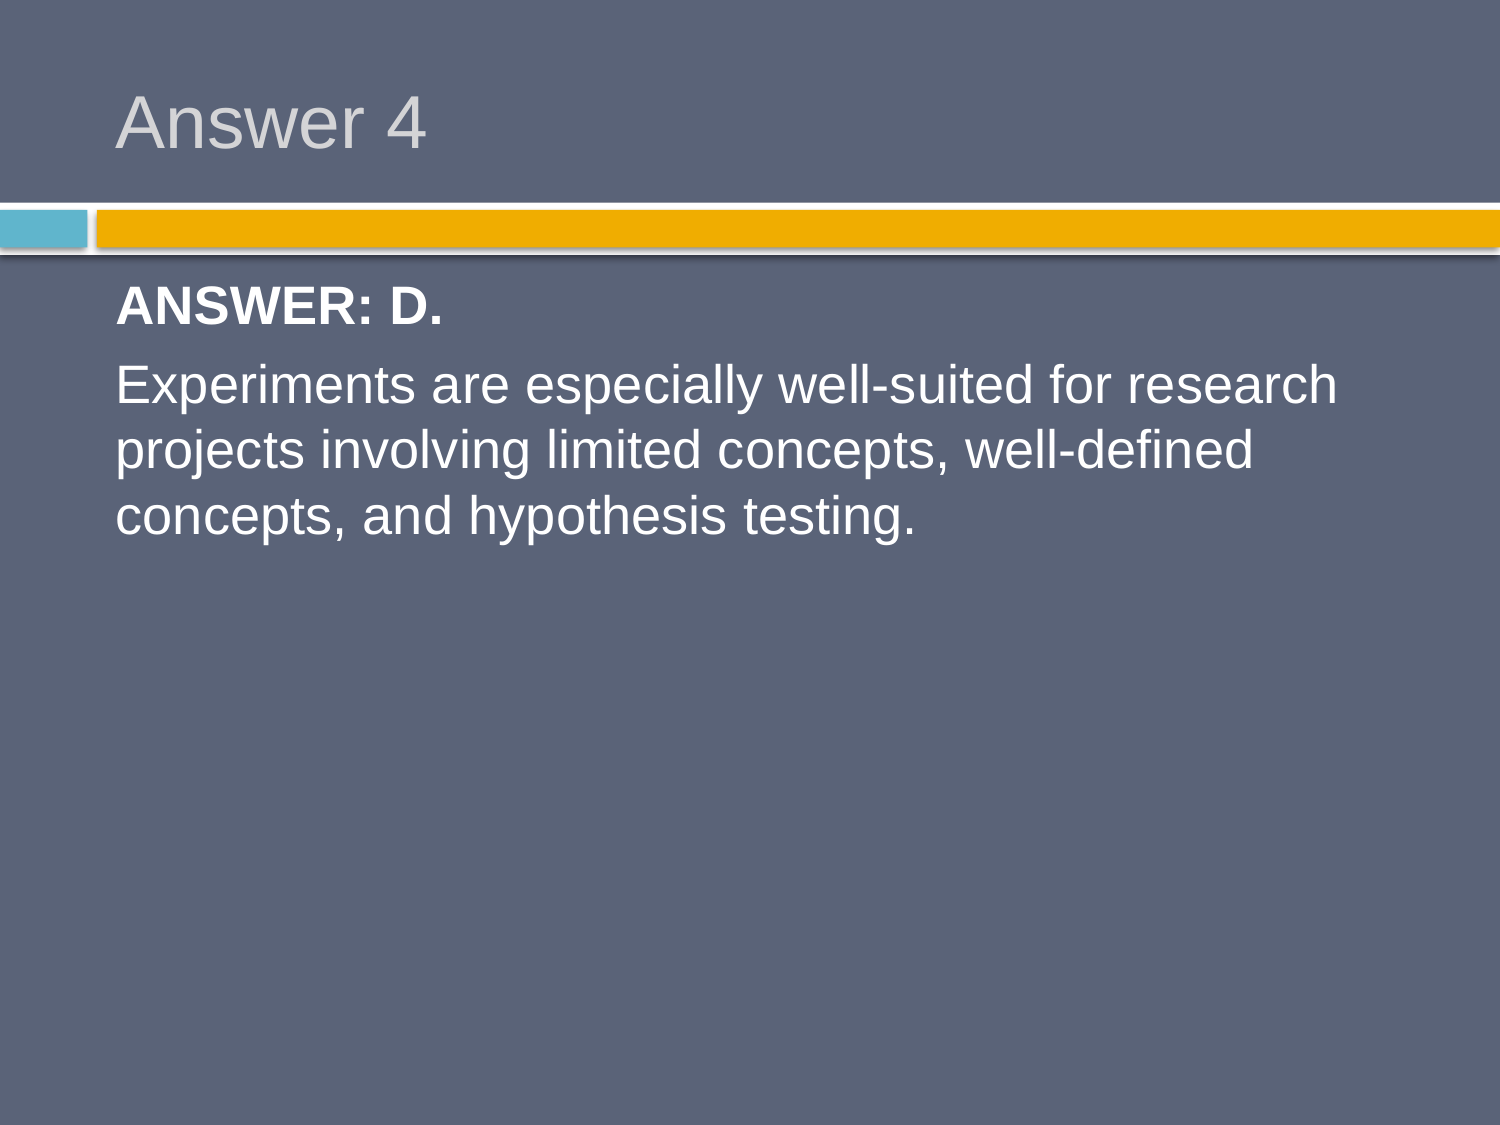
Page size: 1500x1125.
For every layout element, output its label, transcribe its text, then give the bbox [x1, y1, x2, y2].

title Answer 4 [100, 37, 1439, 201]
list ANSWER: D. Experiments are especially well-suited for research projects involving limited concepts, well-defined concepts, and hypothesis testing. [100, 262, 1439, 1001]
